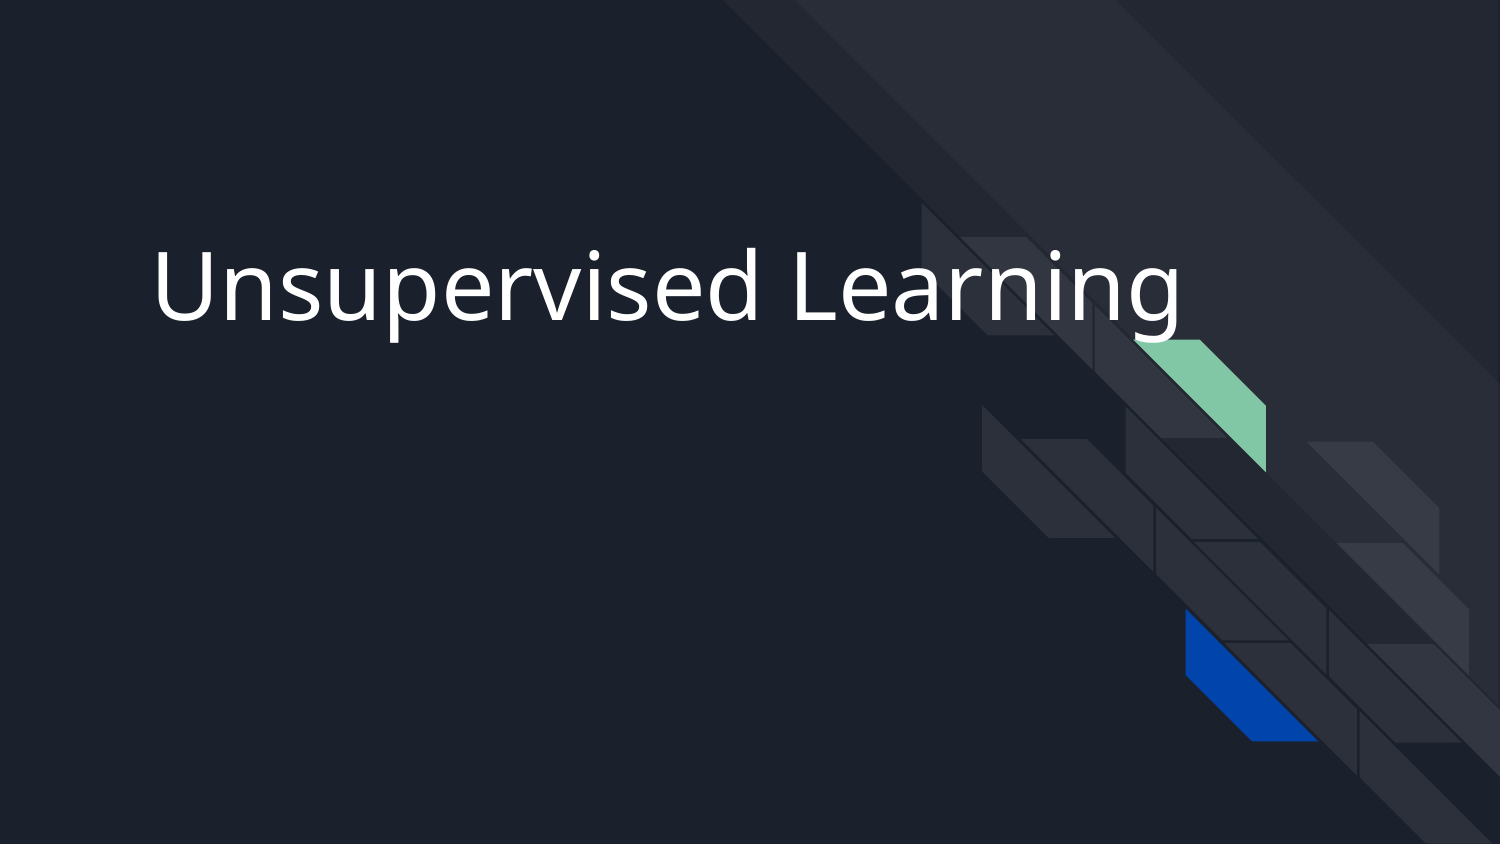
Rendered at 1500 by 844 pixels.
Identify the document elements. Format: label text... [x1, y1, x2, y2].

title Unsupervised Learning [135, 210, 1226, 425]
